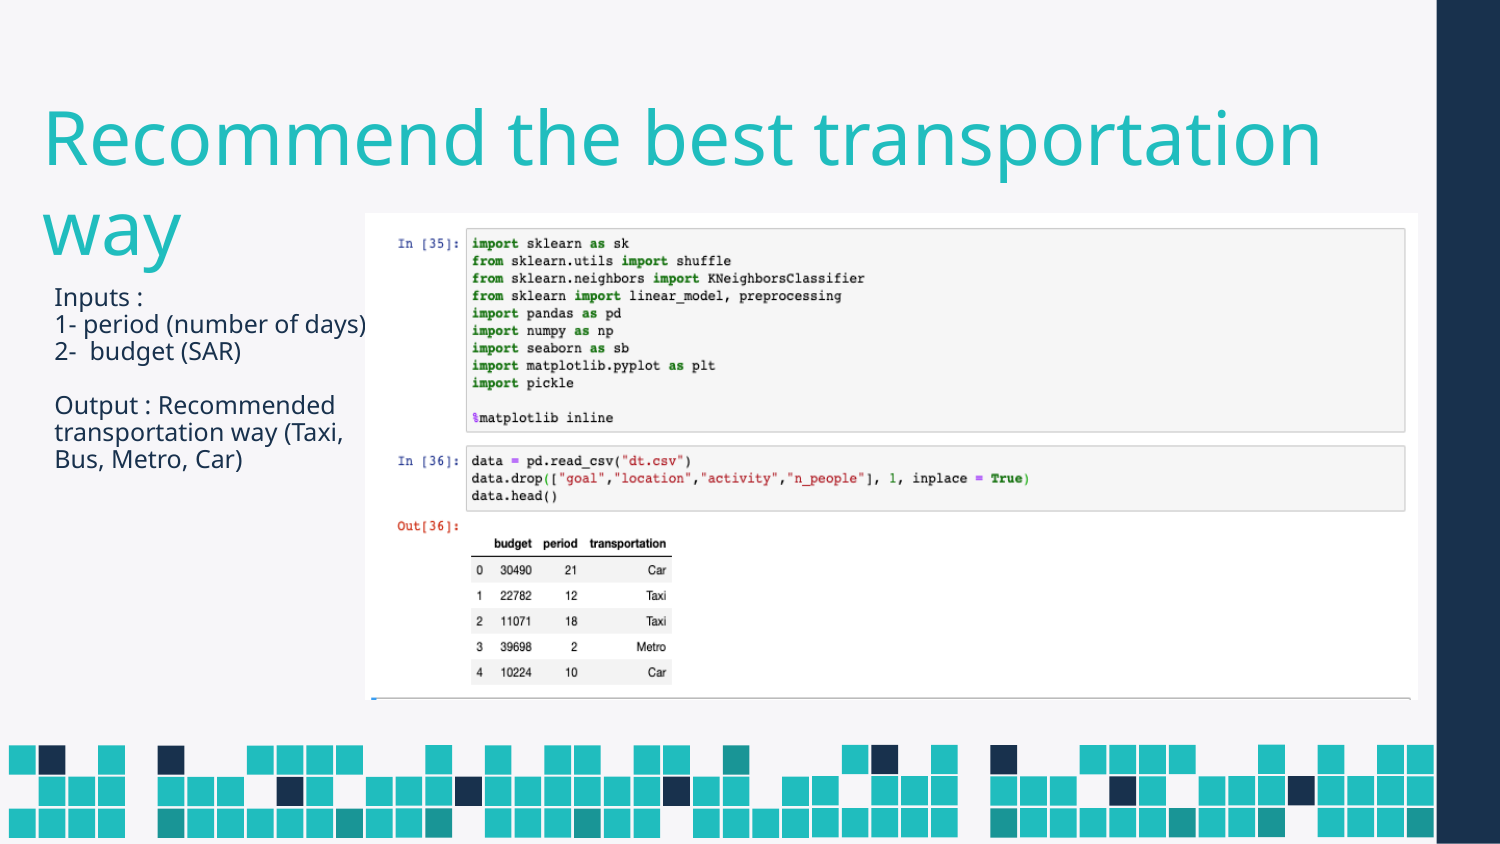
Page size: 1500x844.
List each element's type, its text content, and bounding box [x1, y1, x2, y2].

list Inputs : 1- period (number of days) 2- budget (SAR) Output : Recommended transportation way (Taxi, Bus, Metro, Car) [39, 302, 359, 457]
title Recommend the best transportation way [27, 75, 1434, 170]
picture [364, 213, 1418, 700]
